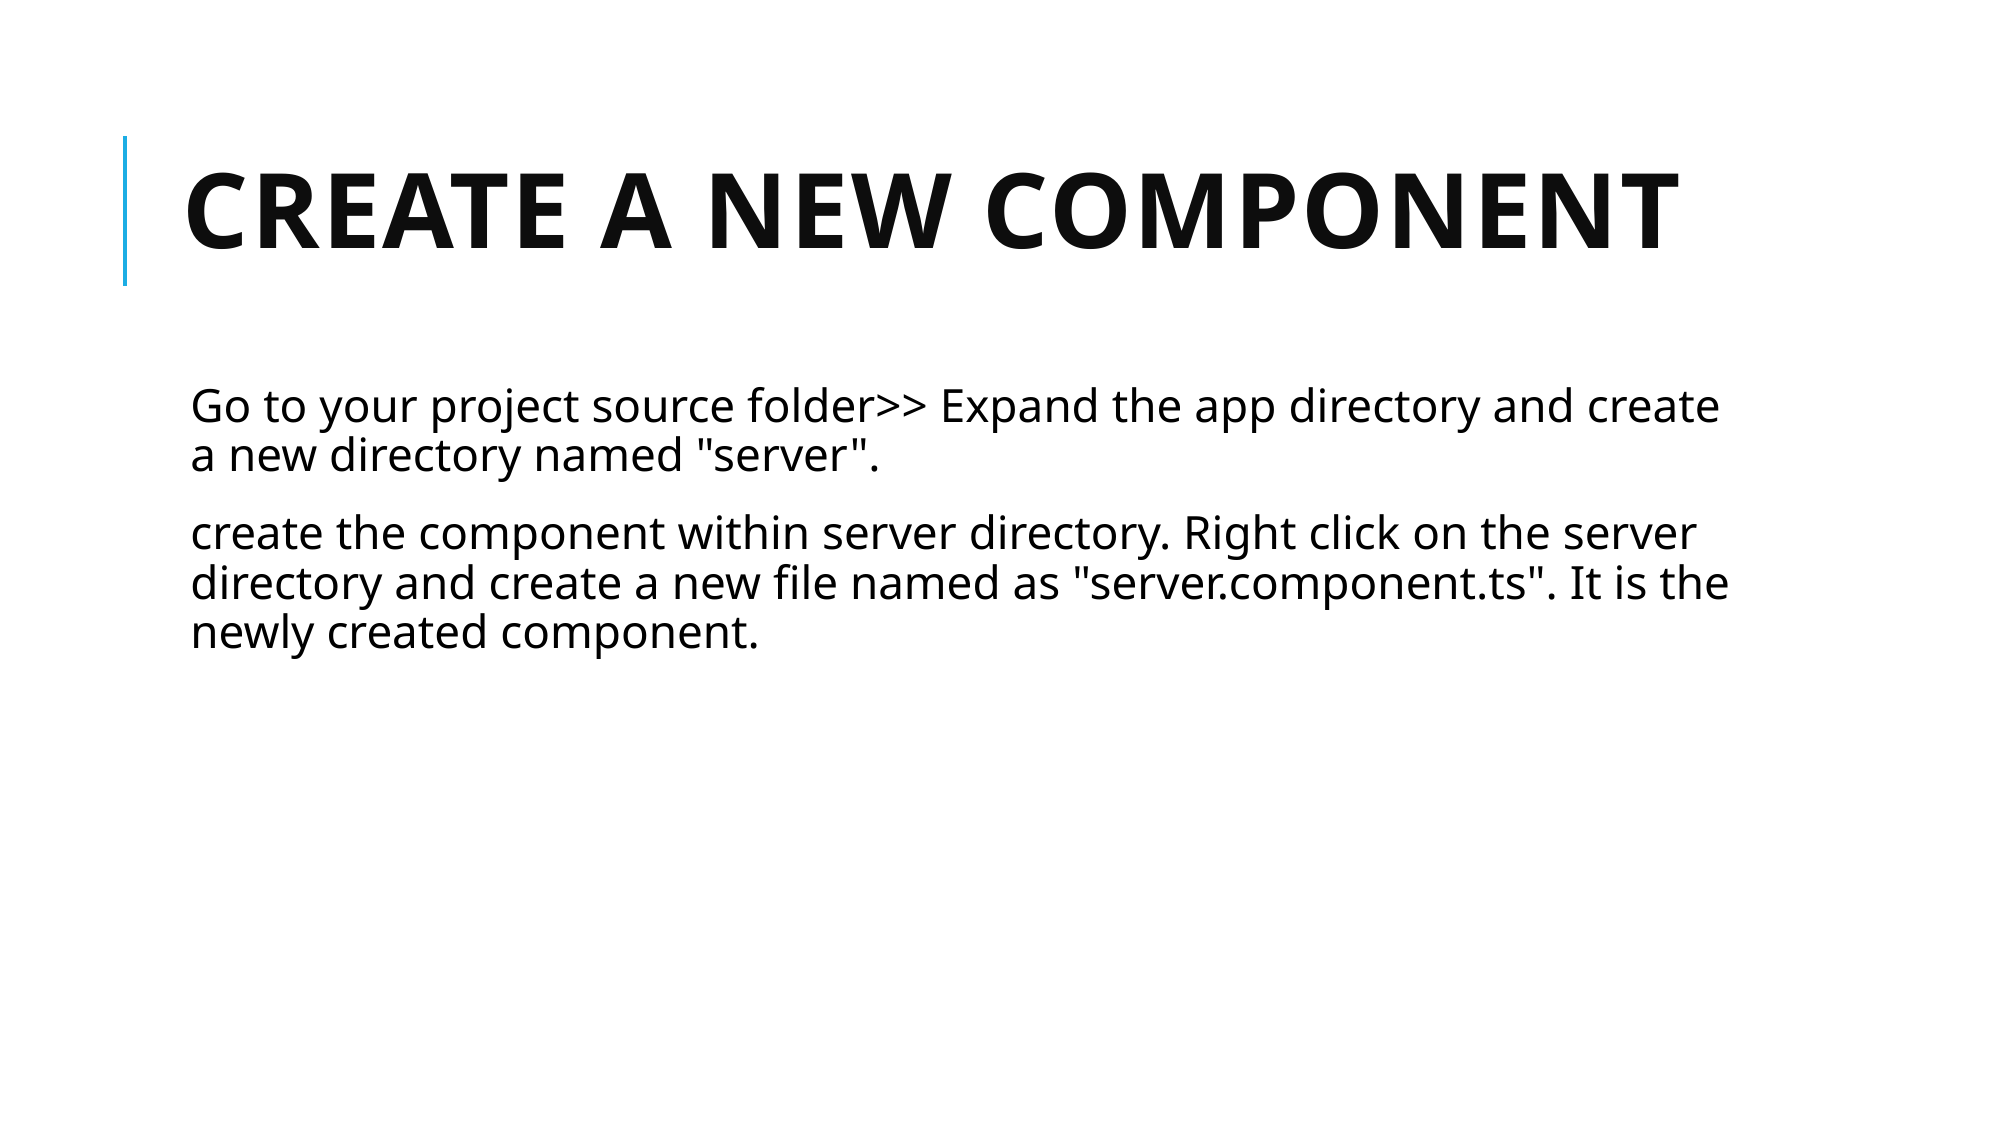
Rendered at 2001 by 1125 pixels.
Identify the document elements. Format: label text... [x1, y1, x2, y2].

list Go to your project source folder>> Expand the app directory and create a new directory named "server". create the component within server directory. Right click on the server directory and create a new file named as "server.component.ts". It is the newly created component. [168, 375, 1763, 1035]
title create a new component [168, 96, 1763, 342]
